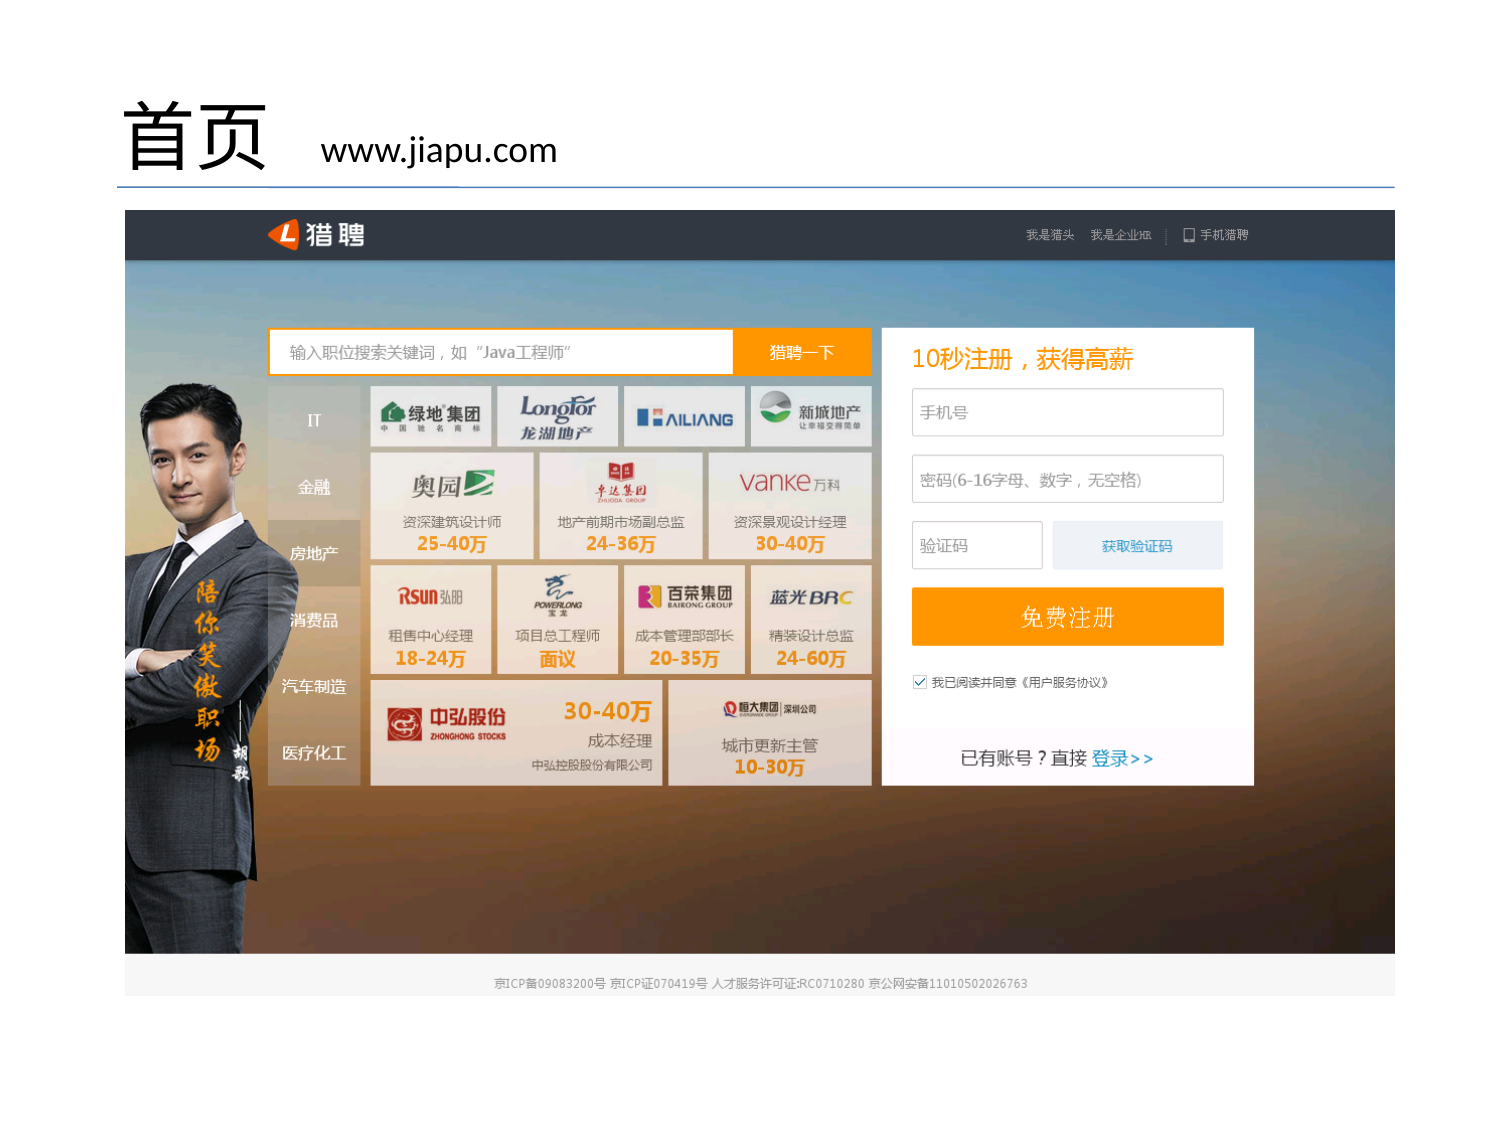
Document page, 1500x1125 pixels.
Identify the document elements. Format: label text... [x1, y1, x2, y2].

picture [125, 210, 1395, 997]
title 首页 [105, 70, 1372, 200]
text_box www.jiapu.com [305, 117, 574, 177]
